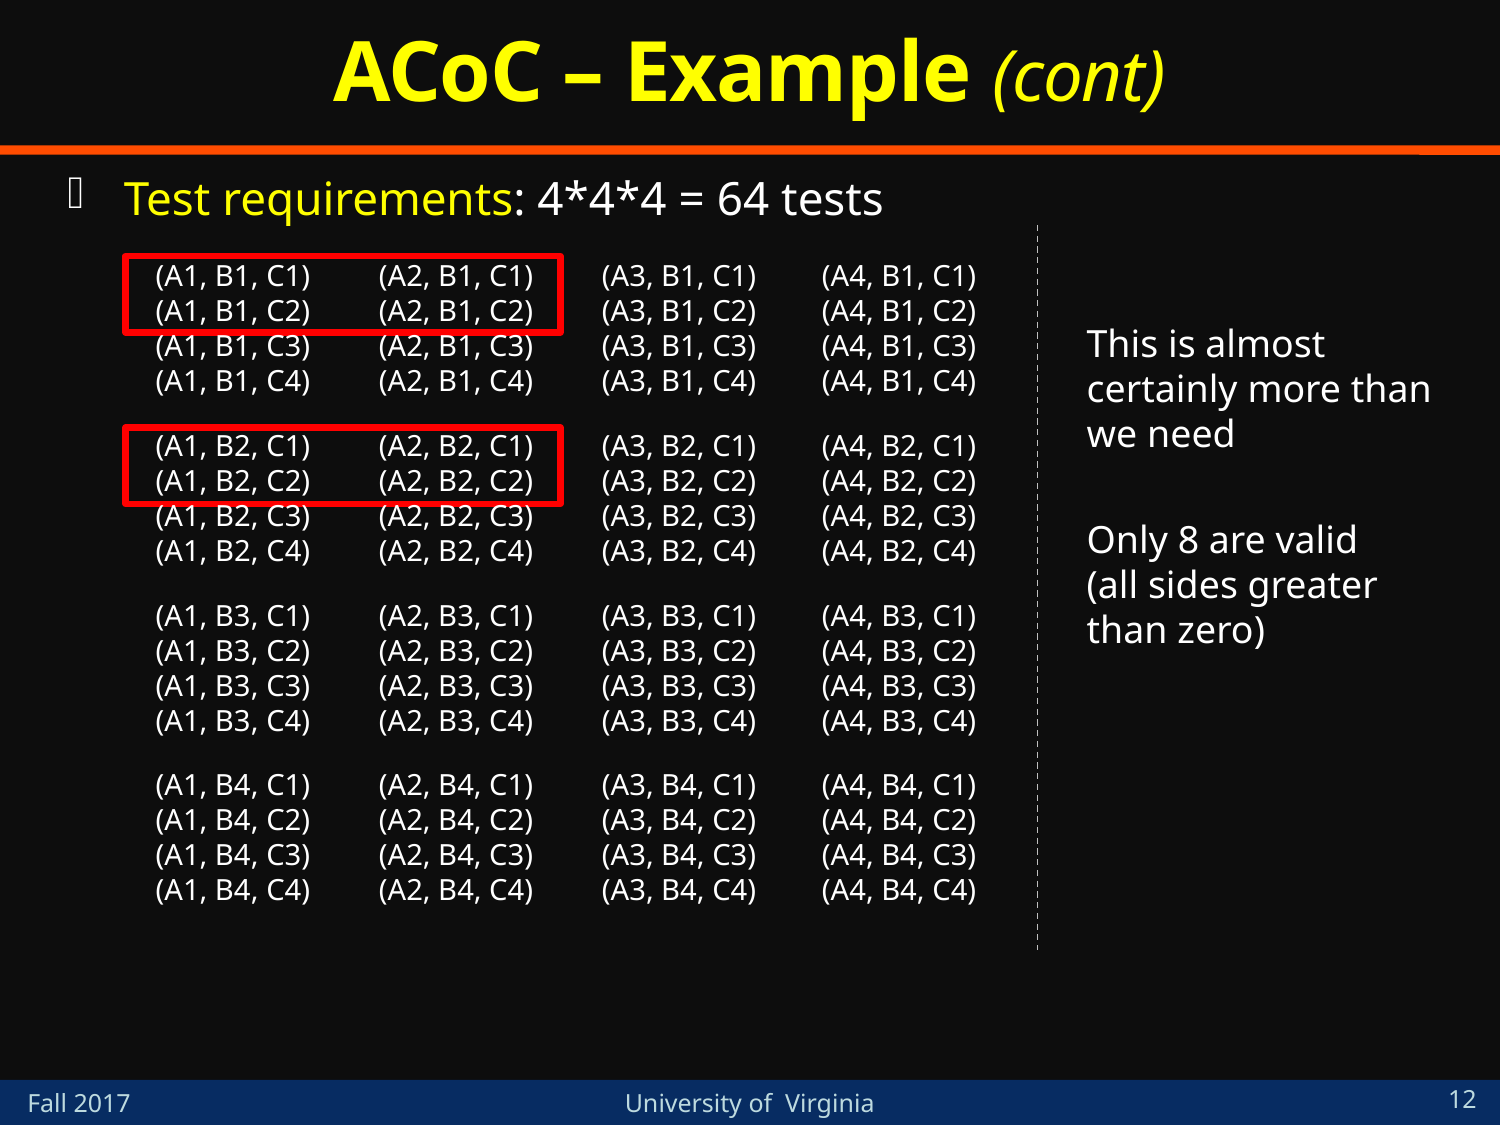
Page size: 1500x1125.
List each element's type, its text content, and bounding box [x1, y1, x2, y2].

text_box Only 8 are valid (all sides greater than zero) [1071, 508, 1481, 659]
list Test requirements: 4*4*4 = 64 tests [50, 162, 1463, 813]
title ACoC – Example (cont) [0, 0, 1500, 150]
text_box This is almost certainly more than we need [1071, 312, 1488, 463]
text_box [124, 249, 1008, 937]
